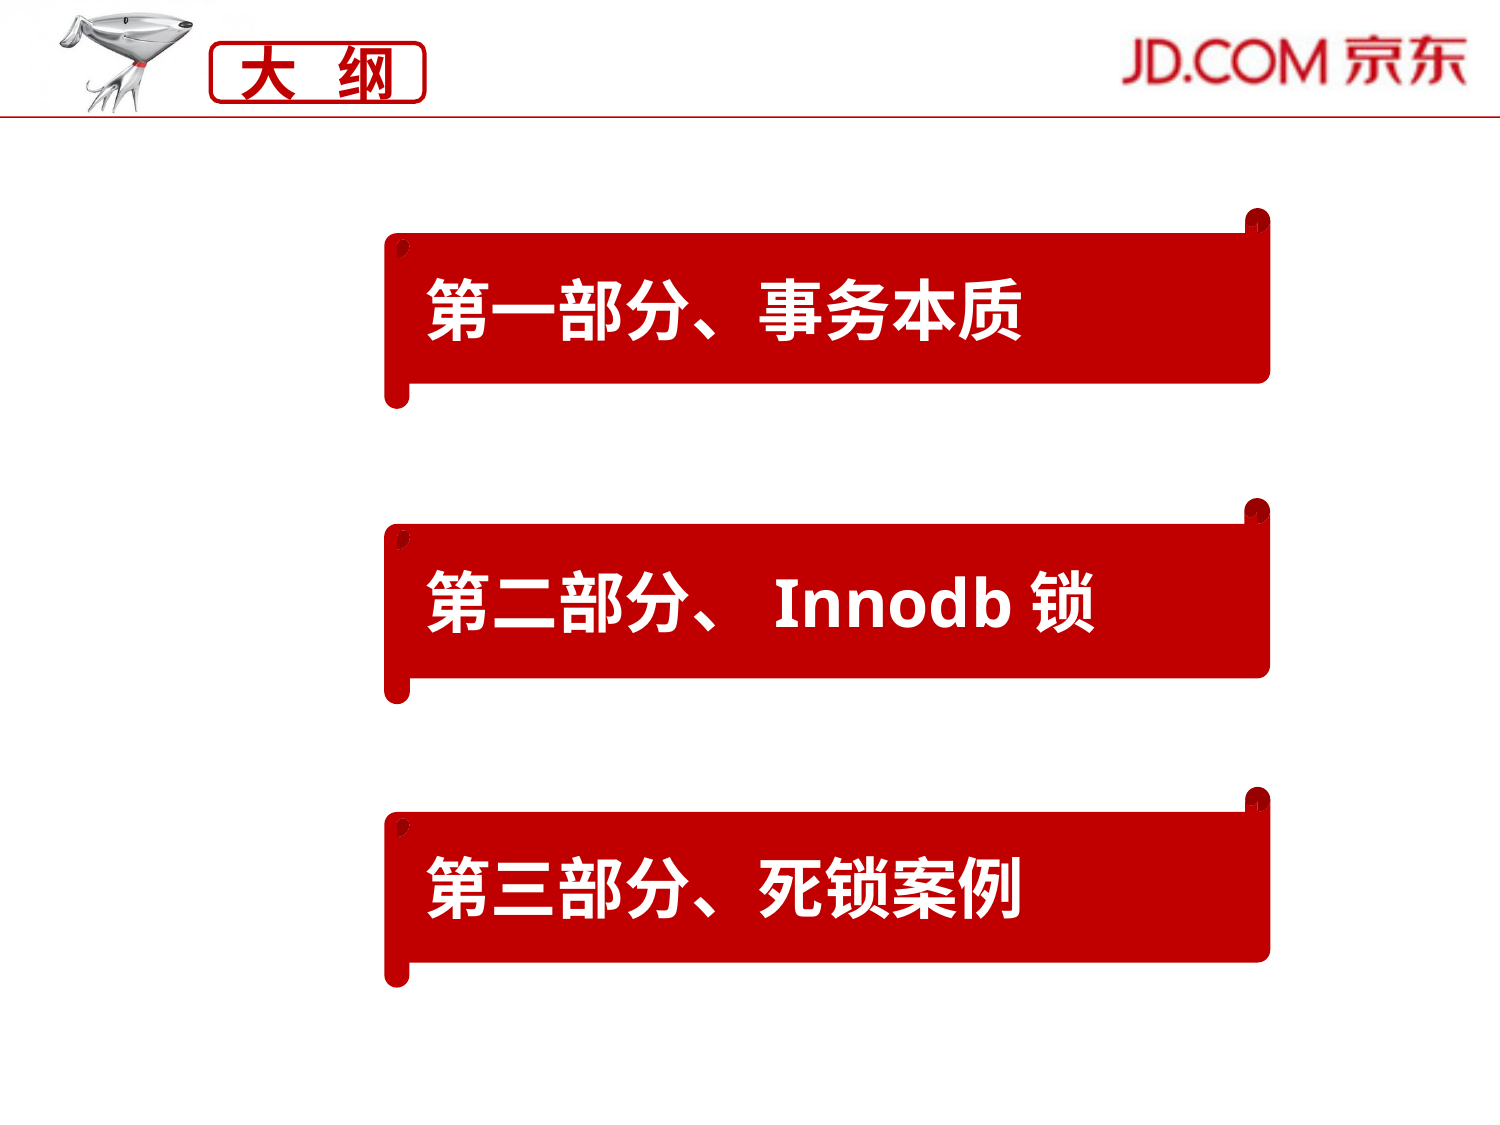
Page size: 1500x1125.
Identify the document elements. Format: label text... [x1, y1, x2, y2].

picture [0, 0, 255, 115]
picture [1106, 30, 1500, 94]
text_box 第三部分、死锁案例 [382, 784, 1273, 990]
text_box 大 纲 [259, 40, 427, 104]
text_box 第一部分、事务本质 [382, 205, 1273, 411]
text_box 第二部分、Innodb锁 [382, 495, 1273, 707]
